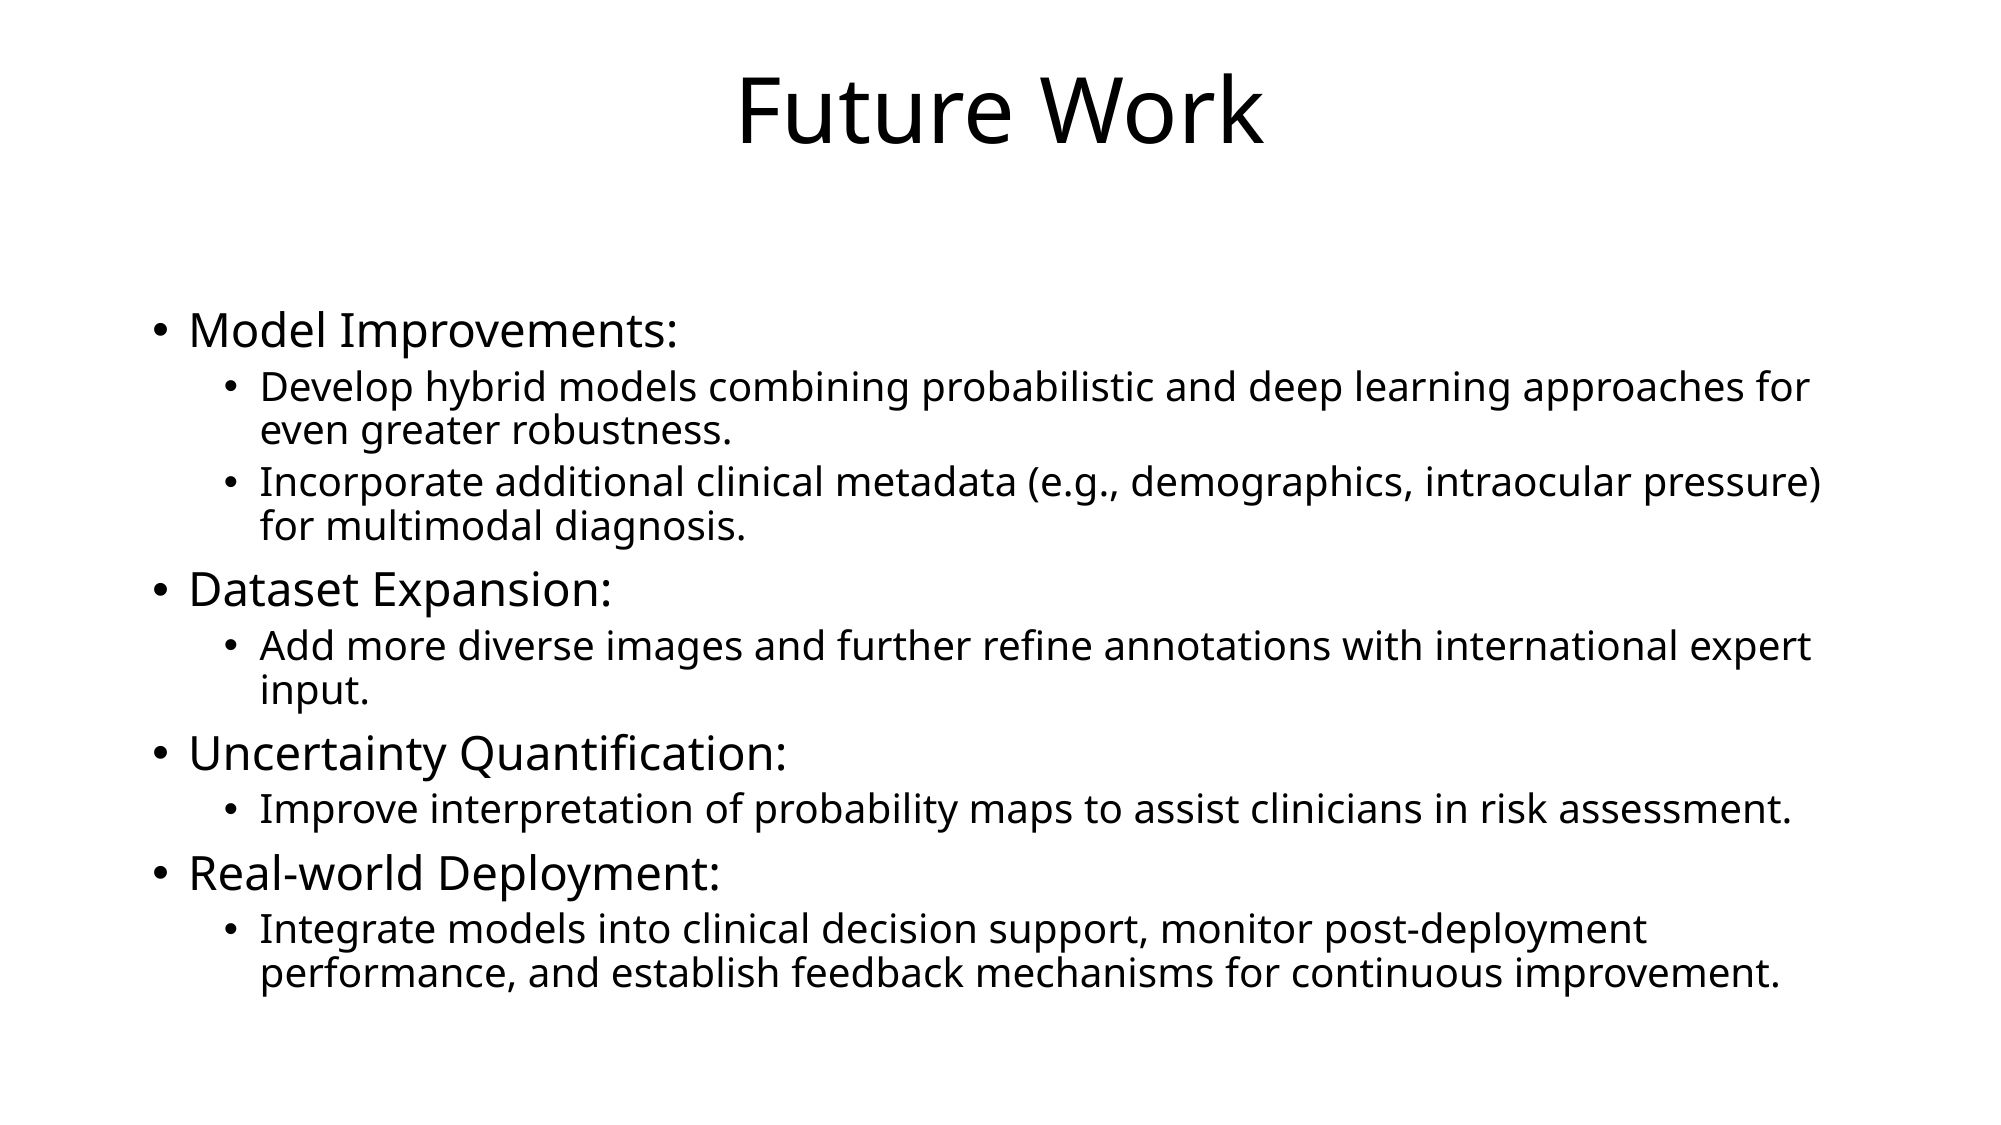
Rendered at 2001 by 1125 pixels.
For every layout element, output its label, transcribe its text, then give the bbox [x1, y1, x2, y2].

title Future Work [137, 59, 1863, 278]
list Model Improvements: Develop hybrid models combining probabilistic and deep learning approaches for even greater robustness. Incorporate additional clinical metadata (e.g., demographics, intraocular pressure) for multimodal diagnosis. Dataset Expansion: Add more diverse images and further refine annotations with international expert input. Uncertainty Quantification: Improve interpretation of probability maps to assist clinicians in risk assessment. Real-world Deployment: Integrate models into clinical decision support, monitor post-deployment performance, and establish feedback mechanisms for continuous improvement. [137, 299, 1863, 1014]
